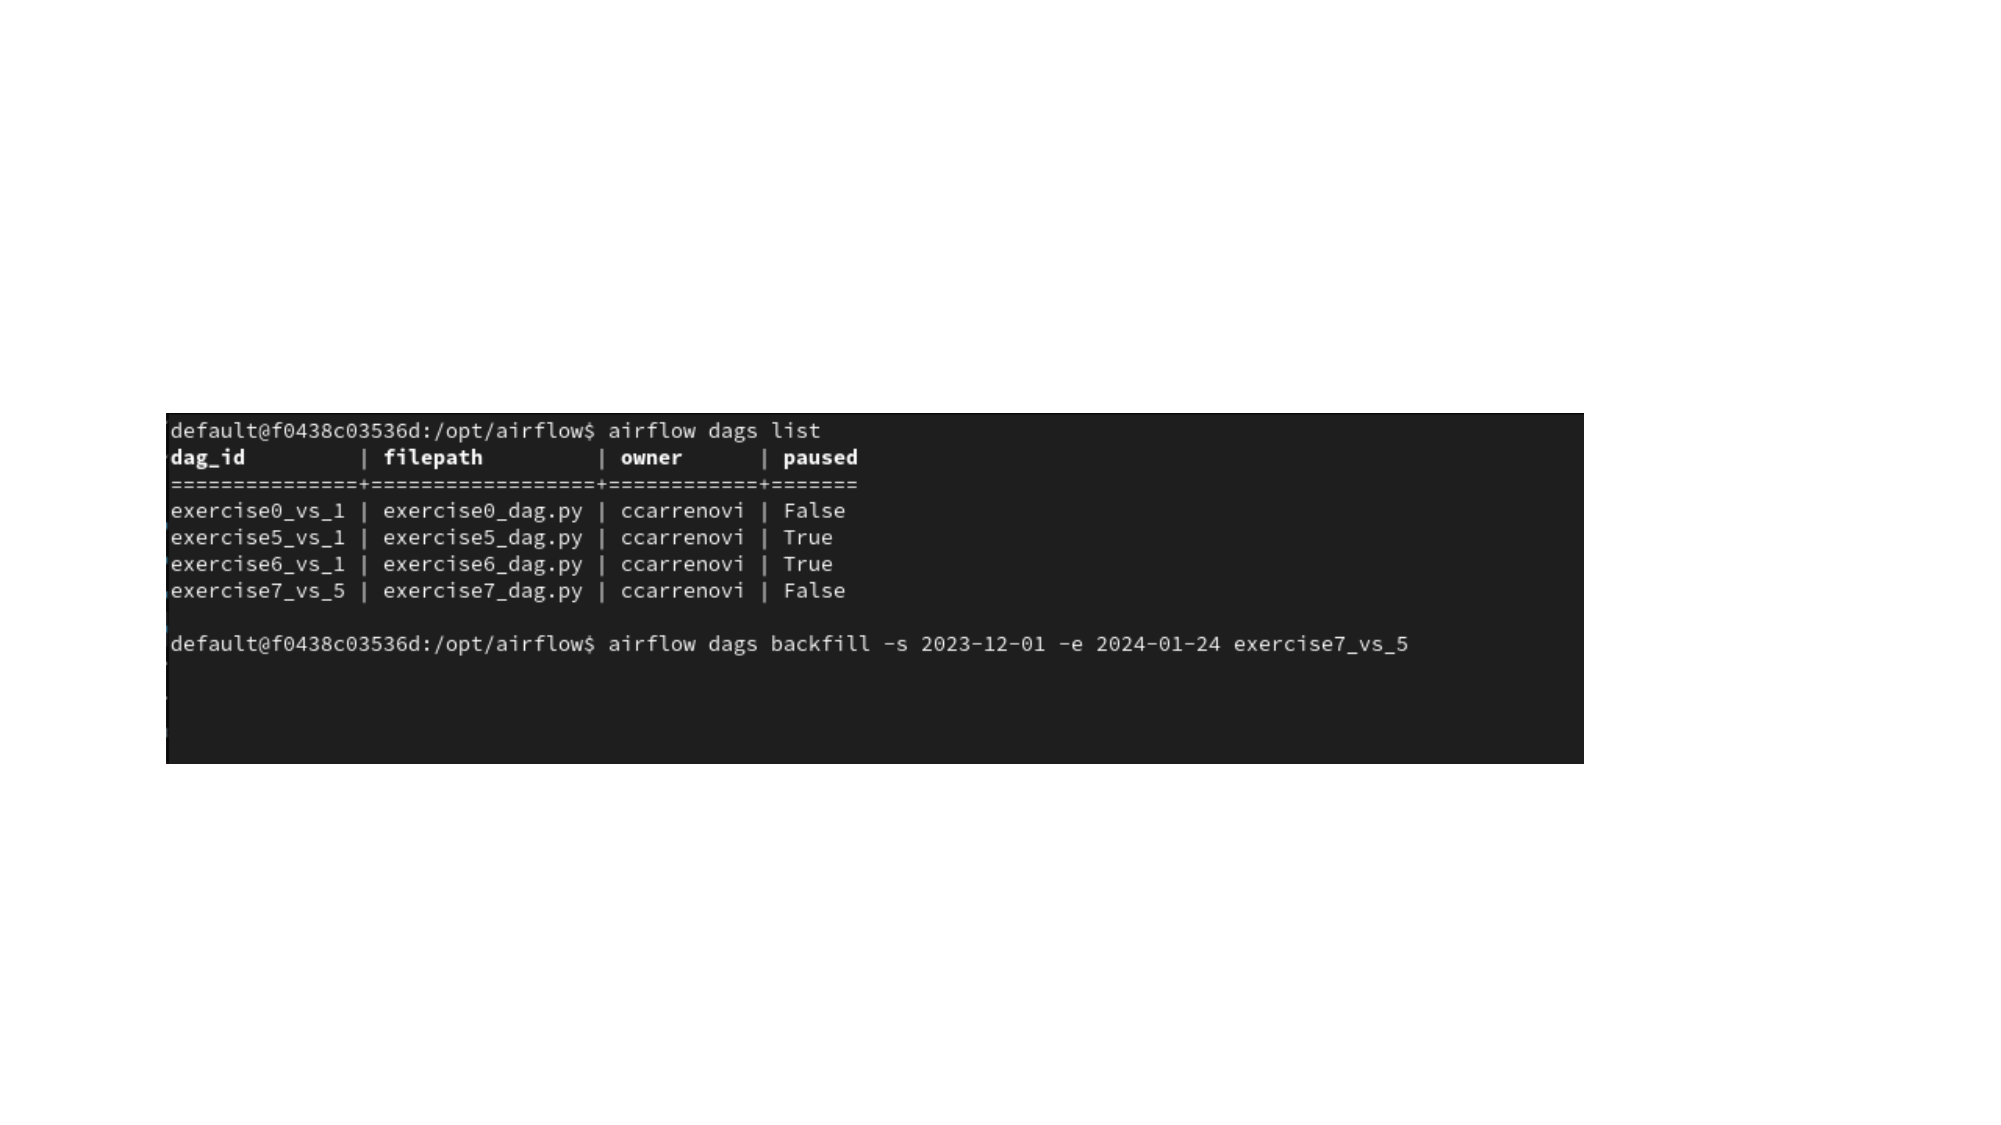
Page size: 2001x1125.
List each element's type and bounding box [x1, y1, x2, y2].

picture [166, 413, 1584, 764]
